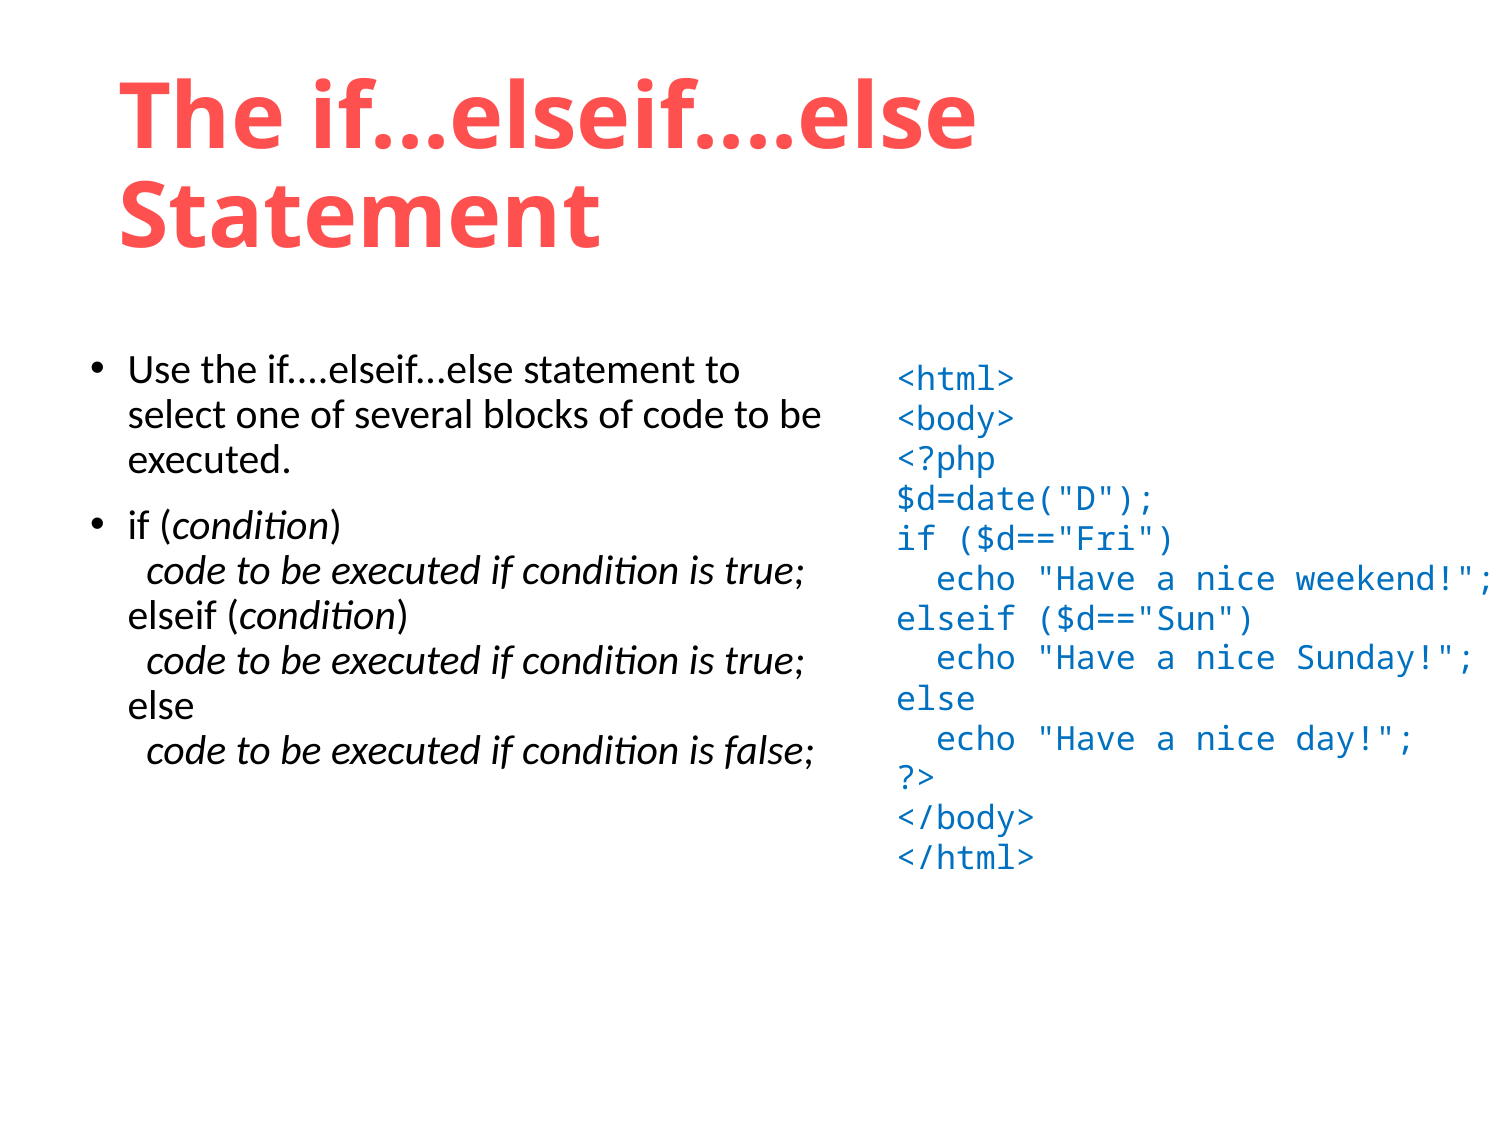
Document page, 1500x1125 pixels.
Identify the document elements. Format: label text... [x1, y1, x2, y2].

text_box <html> <body> <?php $d=date("D"); if ($d=="Fri") echo "Have a nice weekend!"; elseif ($d=="Sun") echo "Have a nice Sunday!"; else echo "Have a nice day!"; ?> </body> </html> [825, 349, 1500, 1089]
list Use the if....elseif...else statement to select one of several blocks of code to be executed. if (condition) code to be executed if condition is true; elseif (condition) code to be executed if condition is true; else code to be executed if condition is false; [75, 339, 850, 1079]
title The if...elseif....else Statement [103, 59, 1397, 278]
